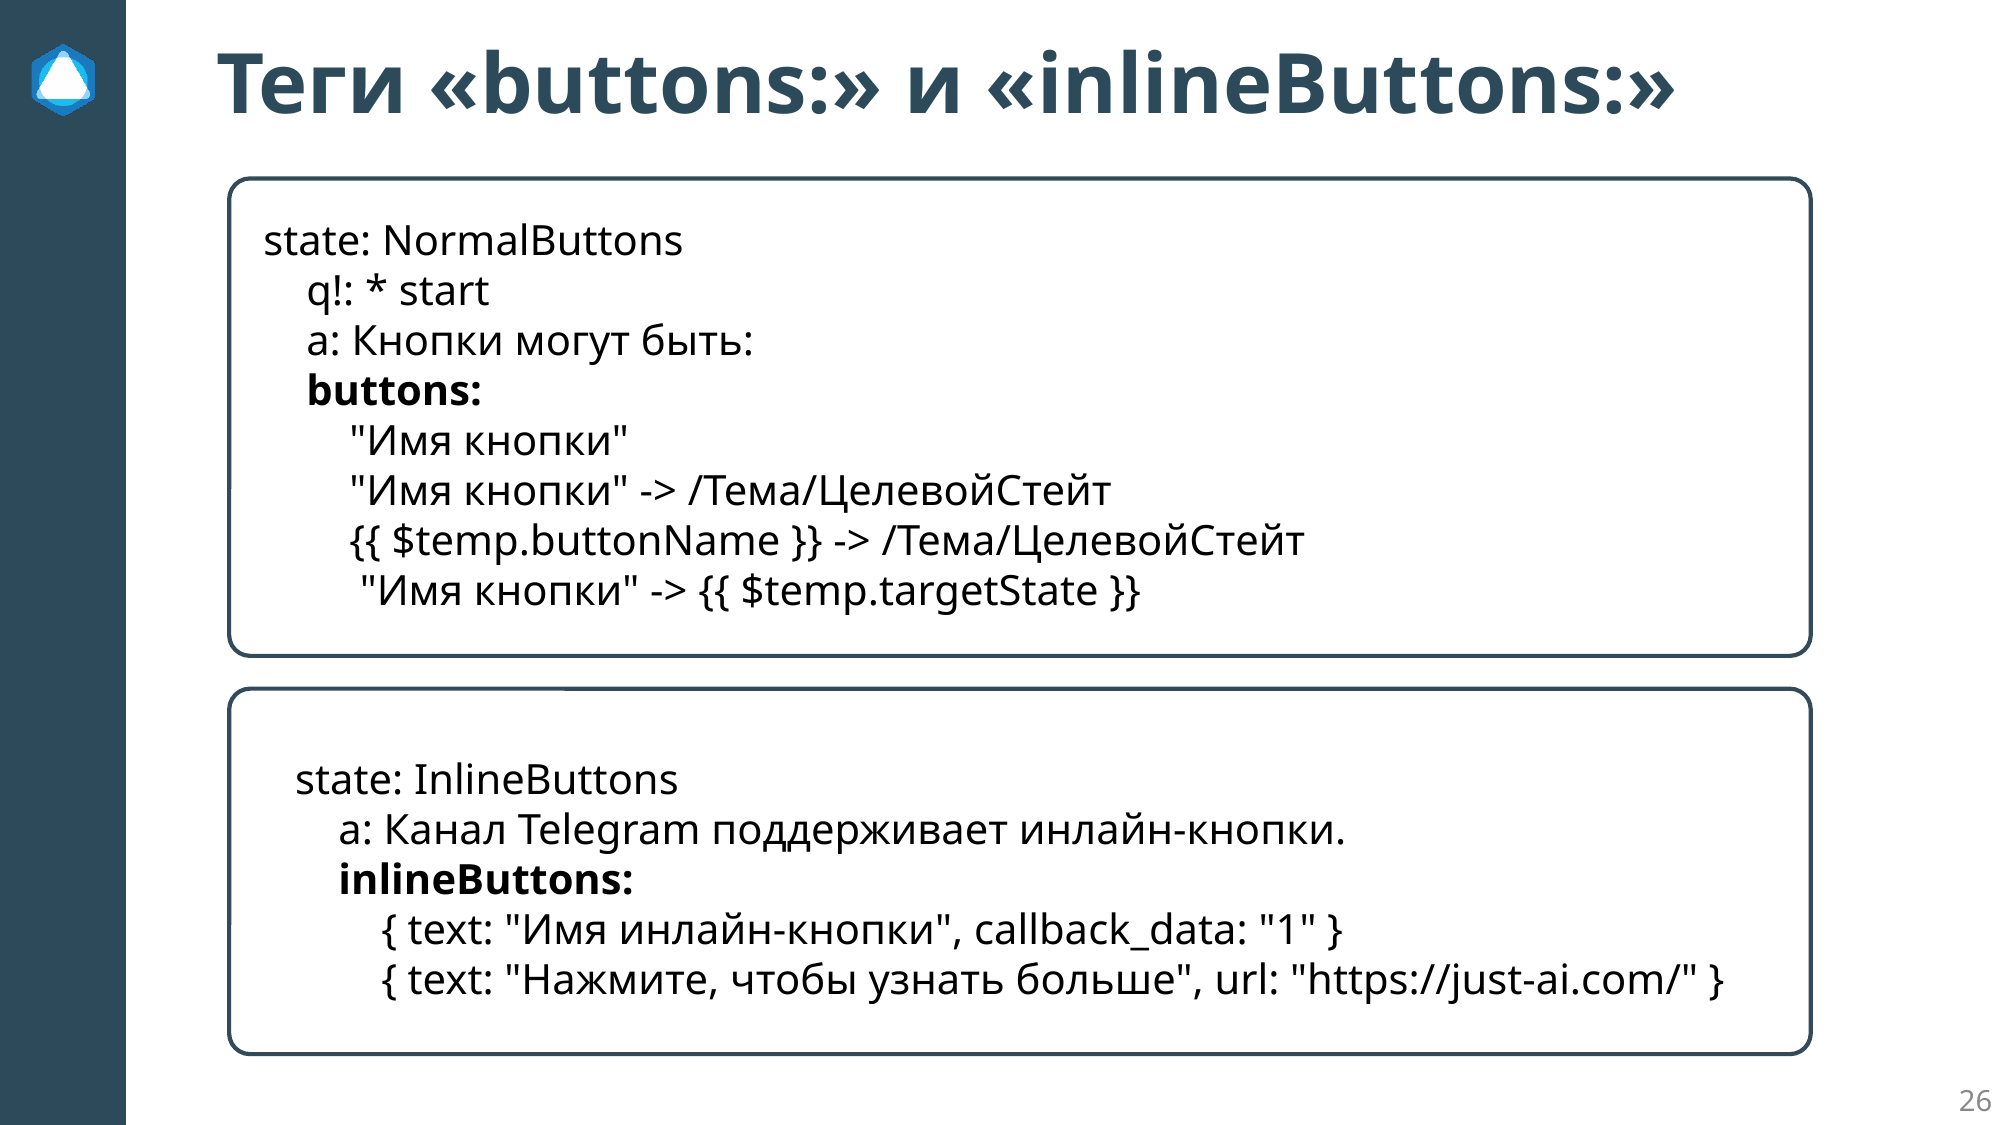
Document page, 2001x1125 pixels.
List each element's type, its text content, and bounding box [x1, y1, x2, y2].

slide_number ‹#› [1933, 768, 2000, 1125]
picture [31, 44, 99, 116]
text_box [229, 178, 1811, 656]
text_box Теги «buttons:» и «inlineButtons:» [208, 22, 1694, 138]
text_box state: InlineButtons a: Канал Telegram поддерживает инлайн-кнопки. inlineButtons: { text: "Имя инлайн-кнопки", callback_data: "1" } { text: "Нажмите, чтобы узнать больше", url: "https://just-ai.com/" } [287, 745, 1752, 1011]
text_box [229, 688, 1811, 1055]
text_box state: NormalButtons q!: * start a: Кнопки могут быть: buttons: "Имя кнопки" "Имя кнопки" -> /Тема/ЦелевойСтейт {{ $temp.buttonName }} -> /Тема/ЦелевойСтейт "Имя кнопки" -> {{ $temp.targetState }} [255, 206, 1811, 622]
